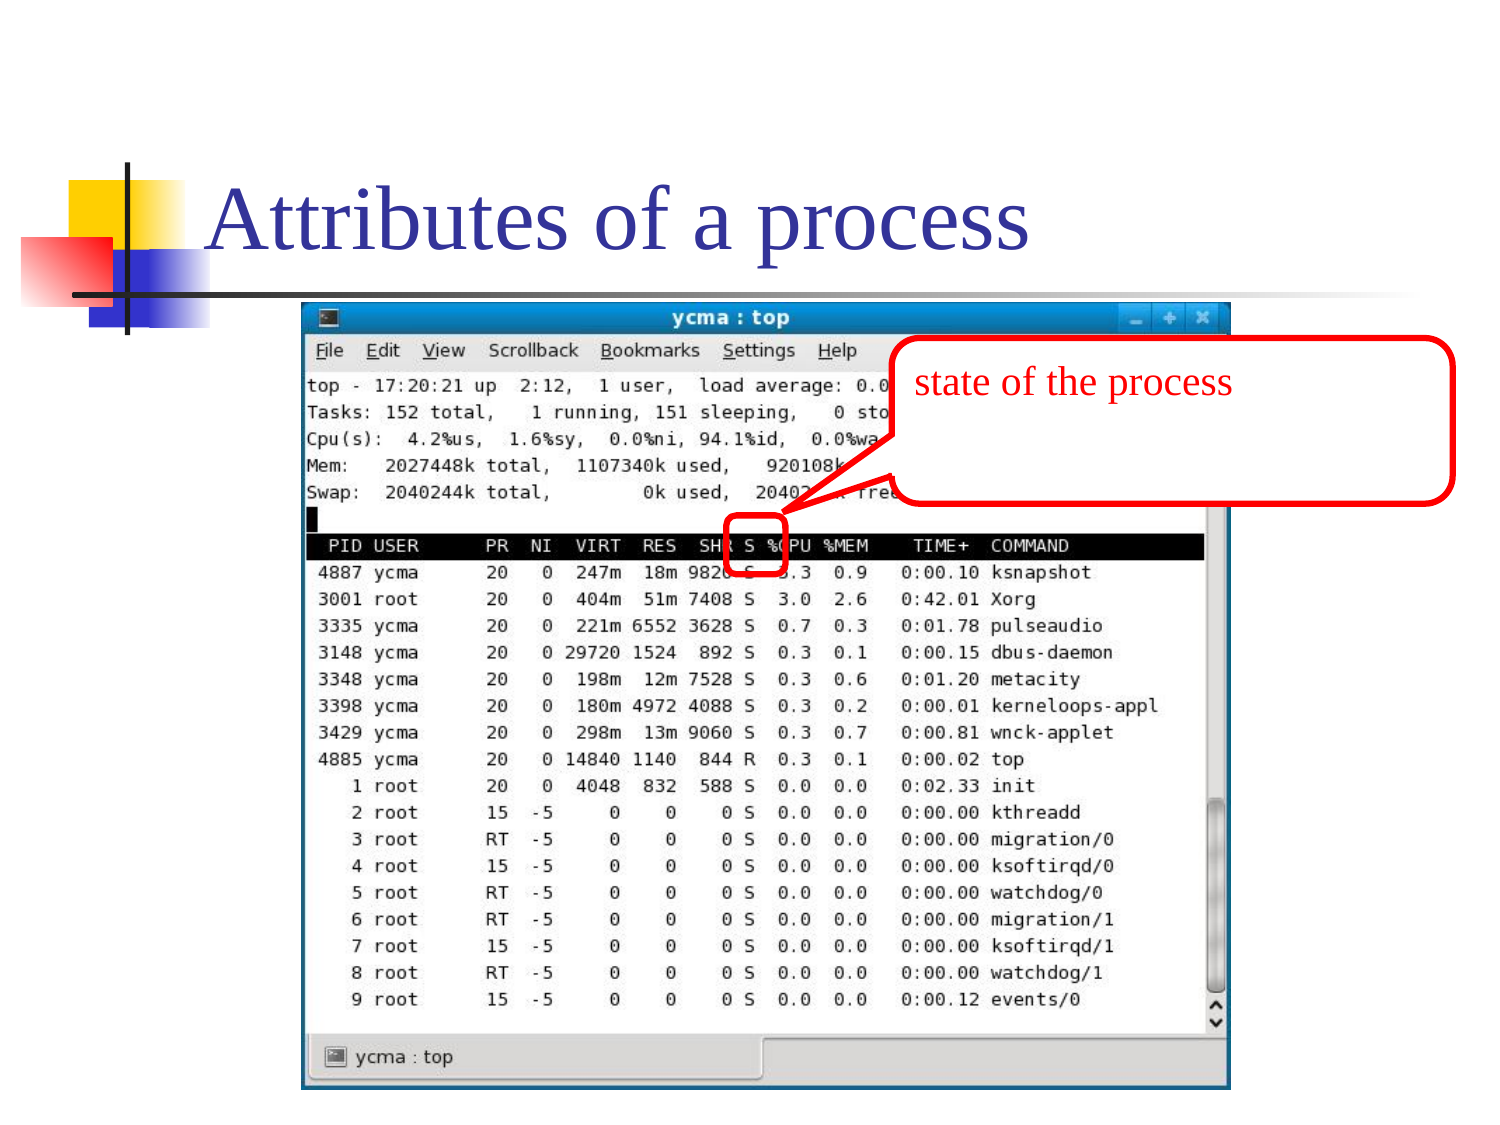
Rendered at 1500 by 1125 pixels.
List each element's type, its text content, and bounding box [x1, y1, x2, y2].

picture [300, 302, 311, 306]
picture [762, 302, 776, 309]
picture [1221, 302, 1231, 309]
text_box state of the process [1237, 338, 1453, 504]
picture [667, 302, 672, 310]
title Attributes of a process [188, 35, 1468, 275]
picture [300, 302, 1231, 1090]
